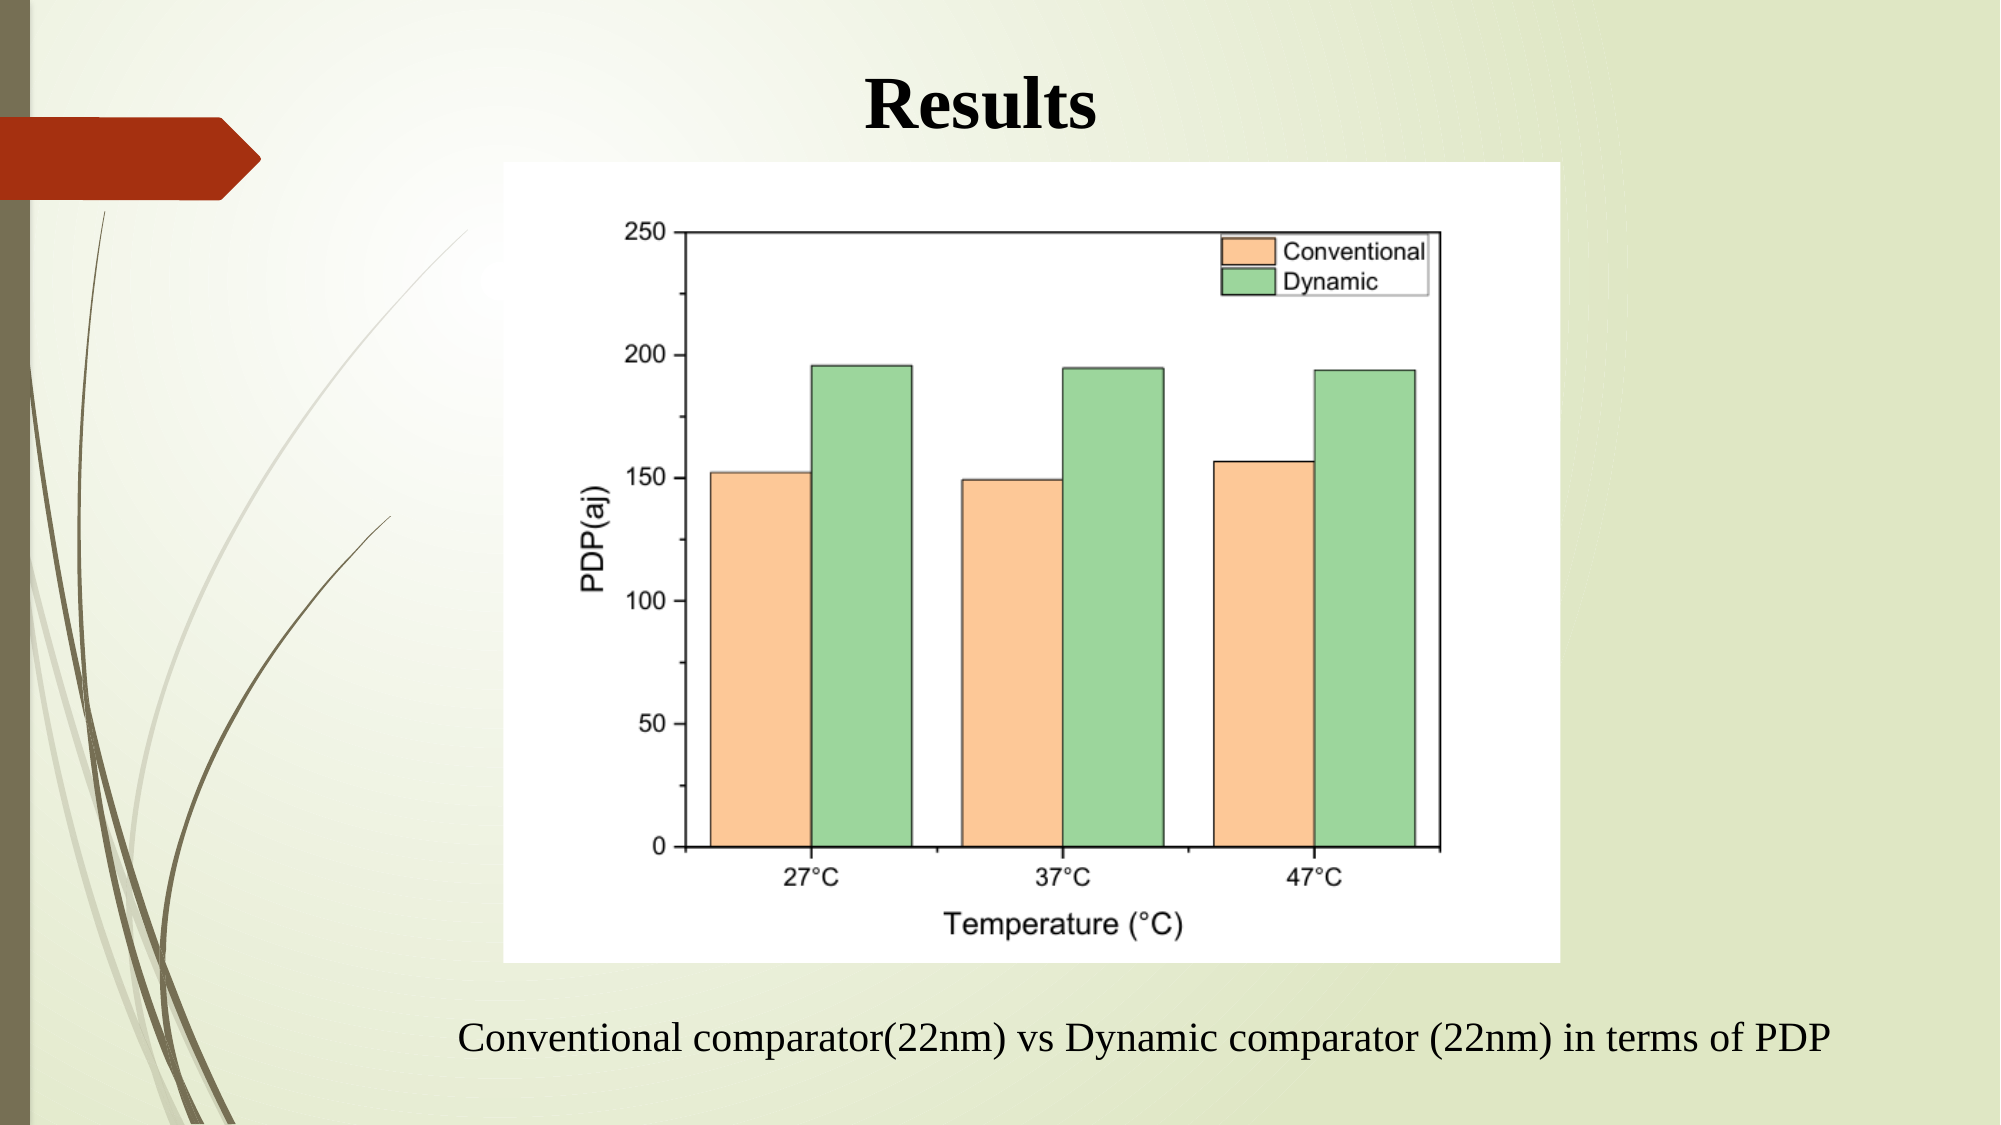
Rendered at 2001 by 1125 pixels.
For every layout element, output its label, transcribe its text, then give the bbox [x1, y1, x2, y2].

title Results [250, 45, 1713, 256]
text_box Conventional comparator(22nm) vs Dynamic comparator (22nm) in terms of PDP [442, 977, 1883, 1068]
picture [503, 162, 1561, 963]
